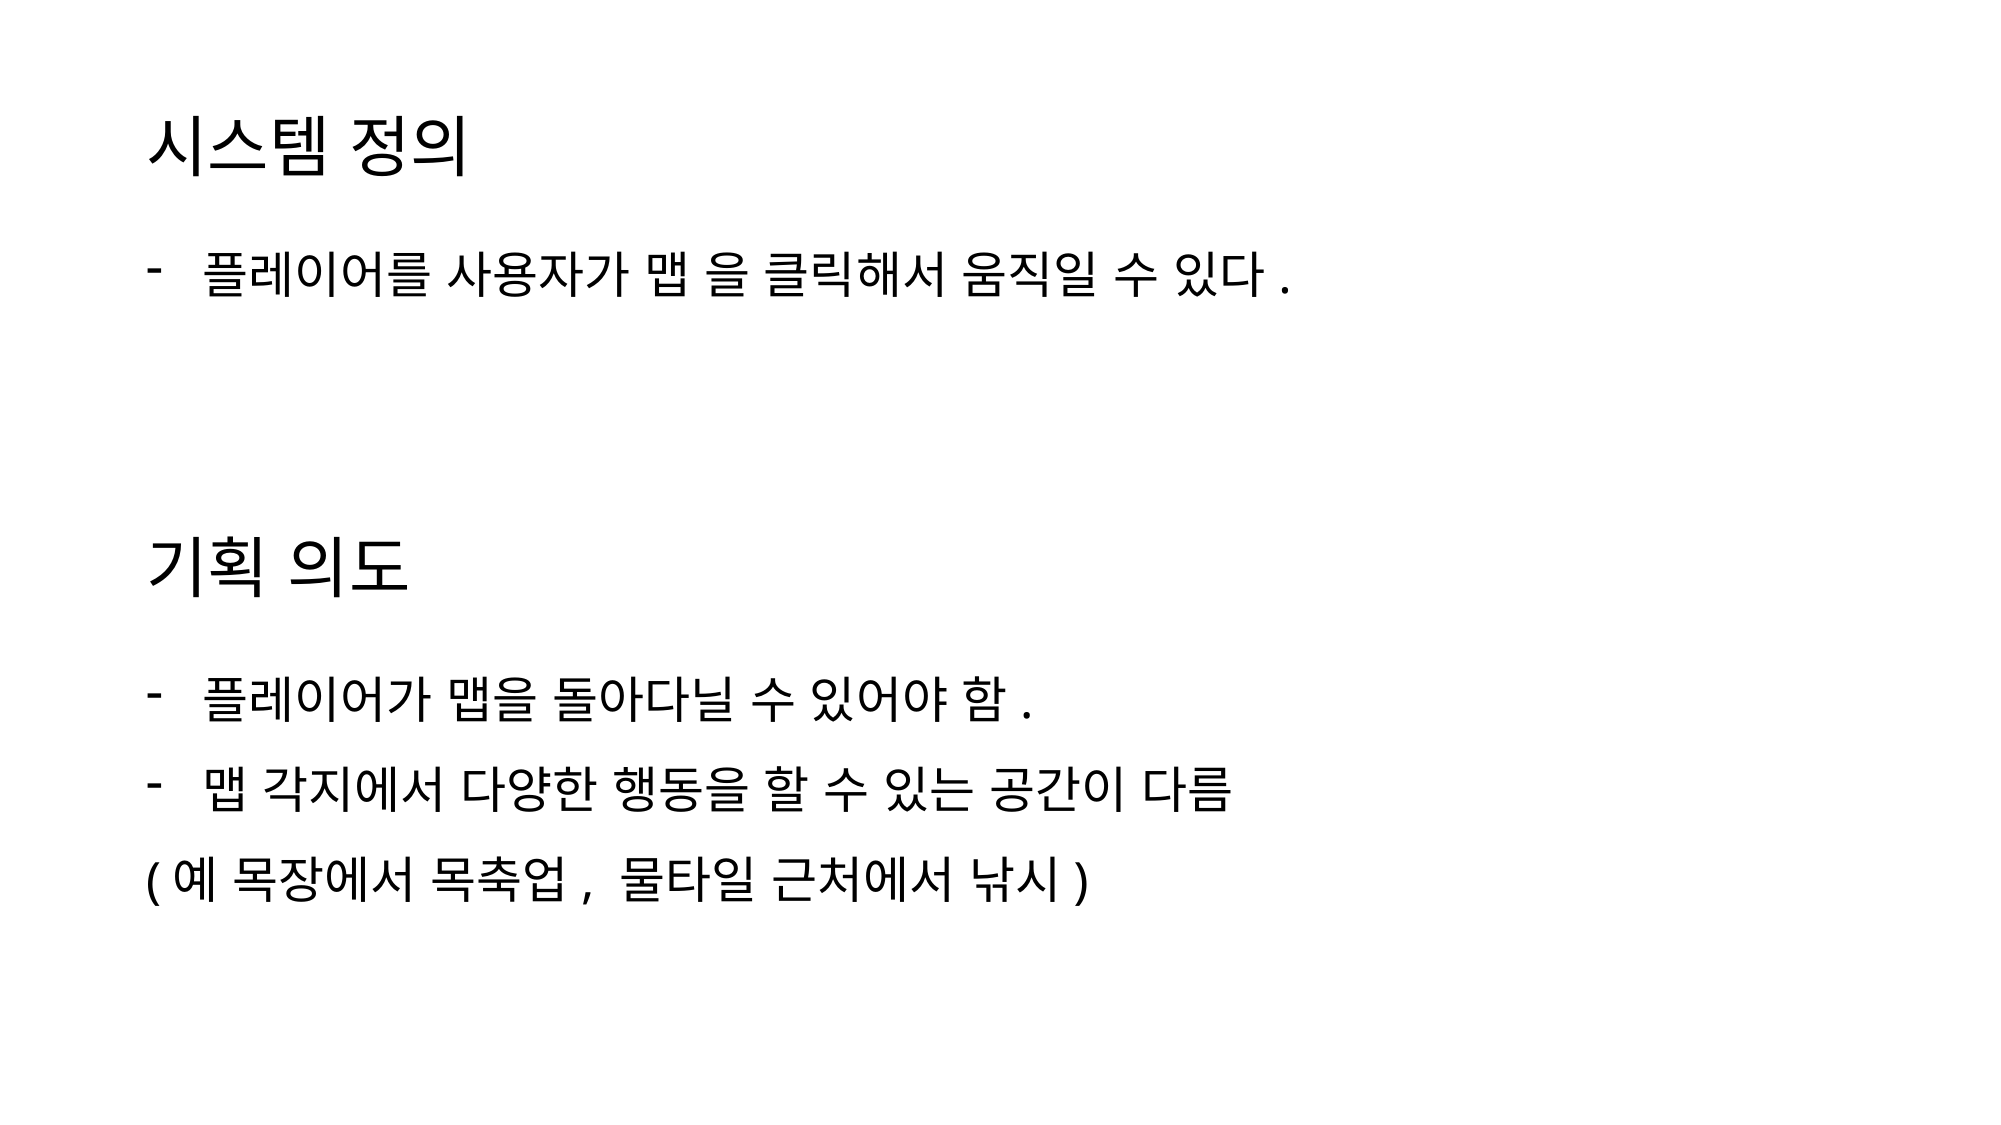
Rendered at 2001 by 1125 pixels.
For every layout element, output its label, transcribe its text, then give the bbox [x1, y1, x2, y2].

text_box 플레이어를 사용자가 맵 을 클릭해서 움직일 수 있다. [131, 206, 1657, 401]
title 시스템 정의 [131, 64, 1632, 194]
text_box 기획 의도 [131, 486, 1632, 615]
text_box 플레이어가 맵을 돌아다닐 수 있어야 함. 맵 각지에서 다양한 행동을 할 수 있는 공간이 다름 (예 목장에서 목축업, 물타일 근처에서 낚시) [131, 630, 1657, 1006]
